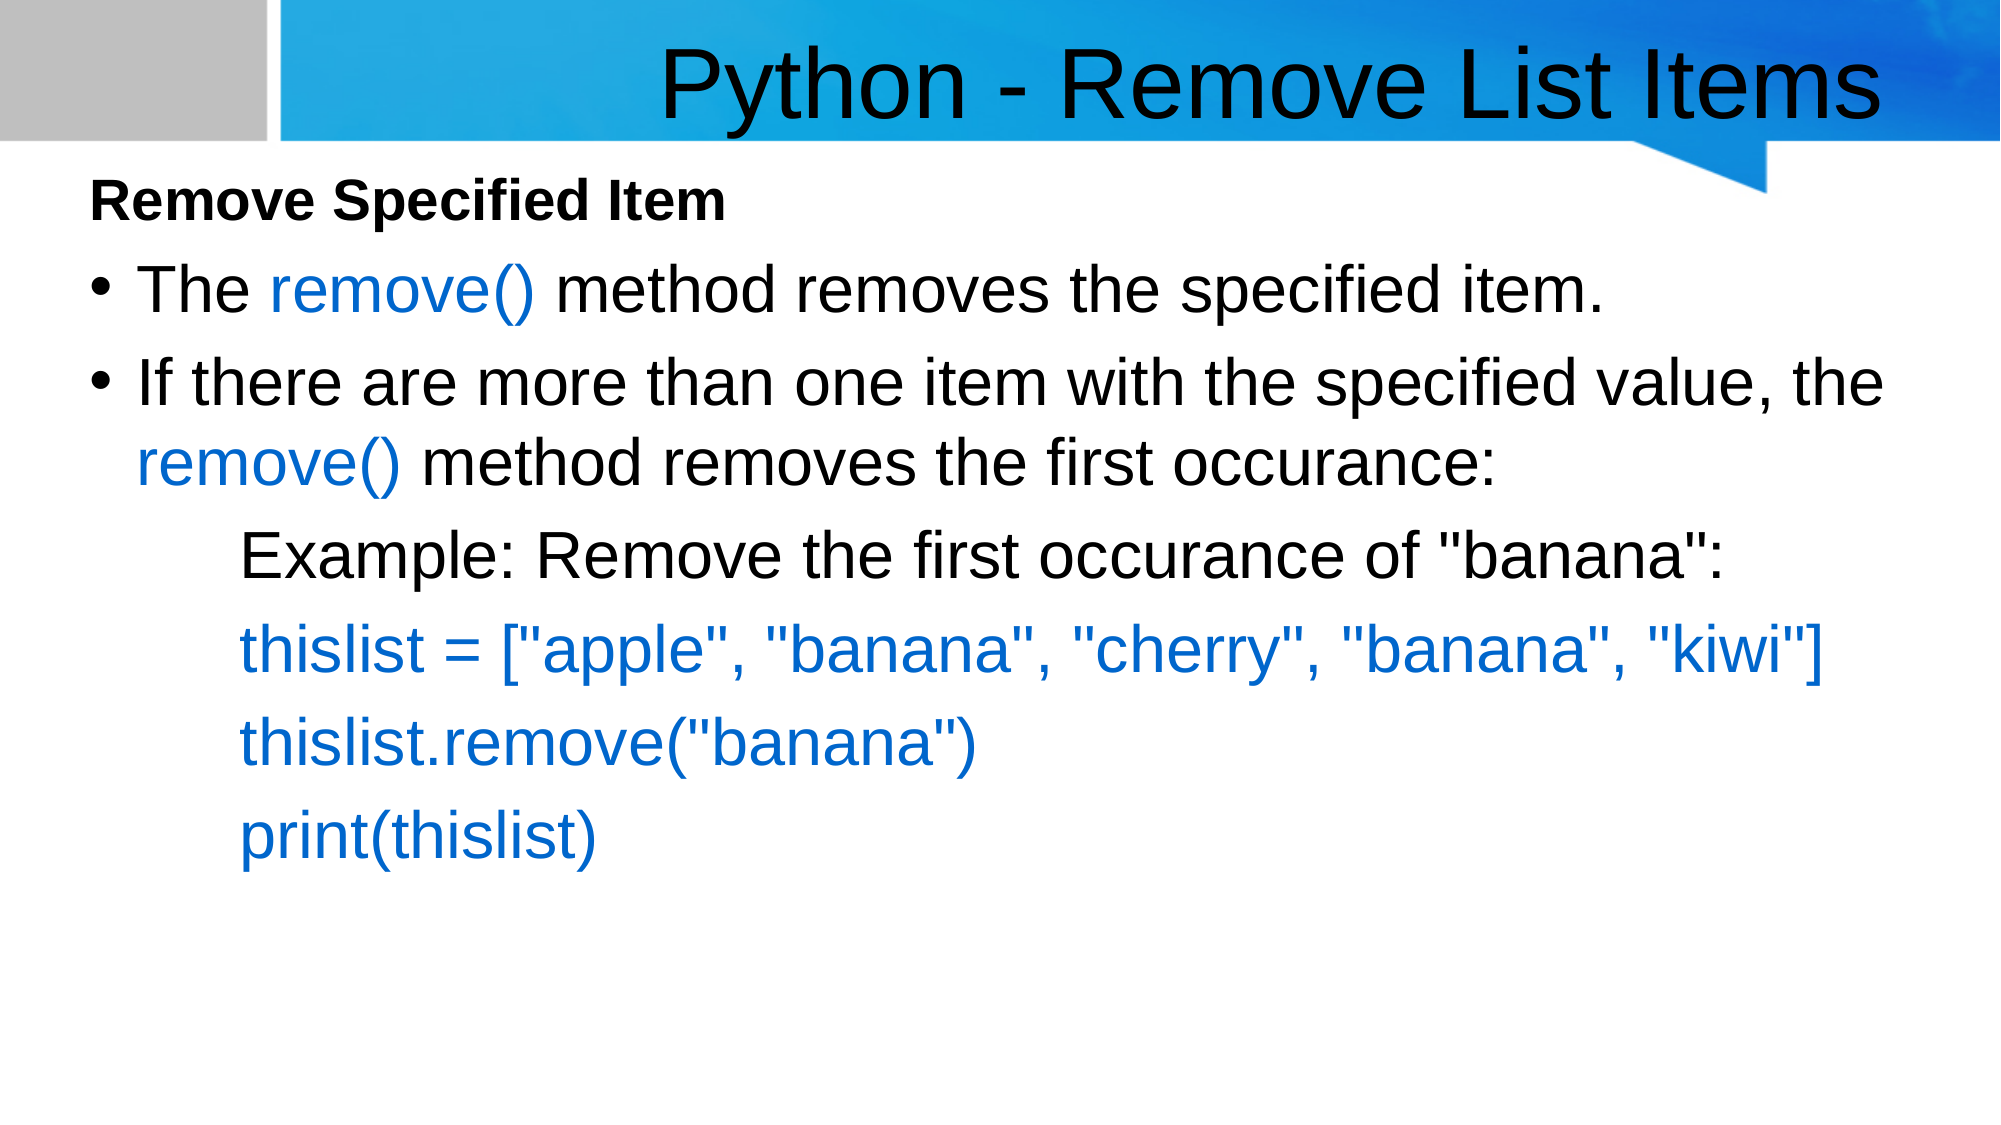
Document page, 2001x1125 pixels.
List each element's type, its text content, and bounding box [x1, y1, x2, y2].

picture [0, 0, 2000, 154]
picture [729, 127, 747, 137]
list Remove Specified Item The remove() method removes the specified item. If there are more than one item with the specified value, the remove() method removes the first occurance: Example: Remove the first occurance of "banana": thislist = ["apple", "banana", "cherry", "banana", "kiwi"] thislist.remove("banana") print(thislist) [0, 154, 2000, 1125]
title Python - Remove List Items [99, 30, 1901, 127]
